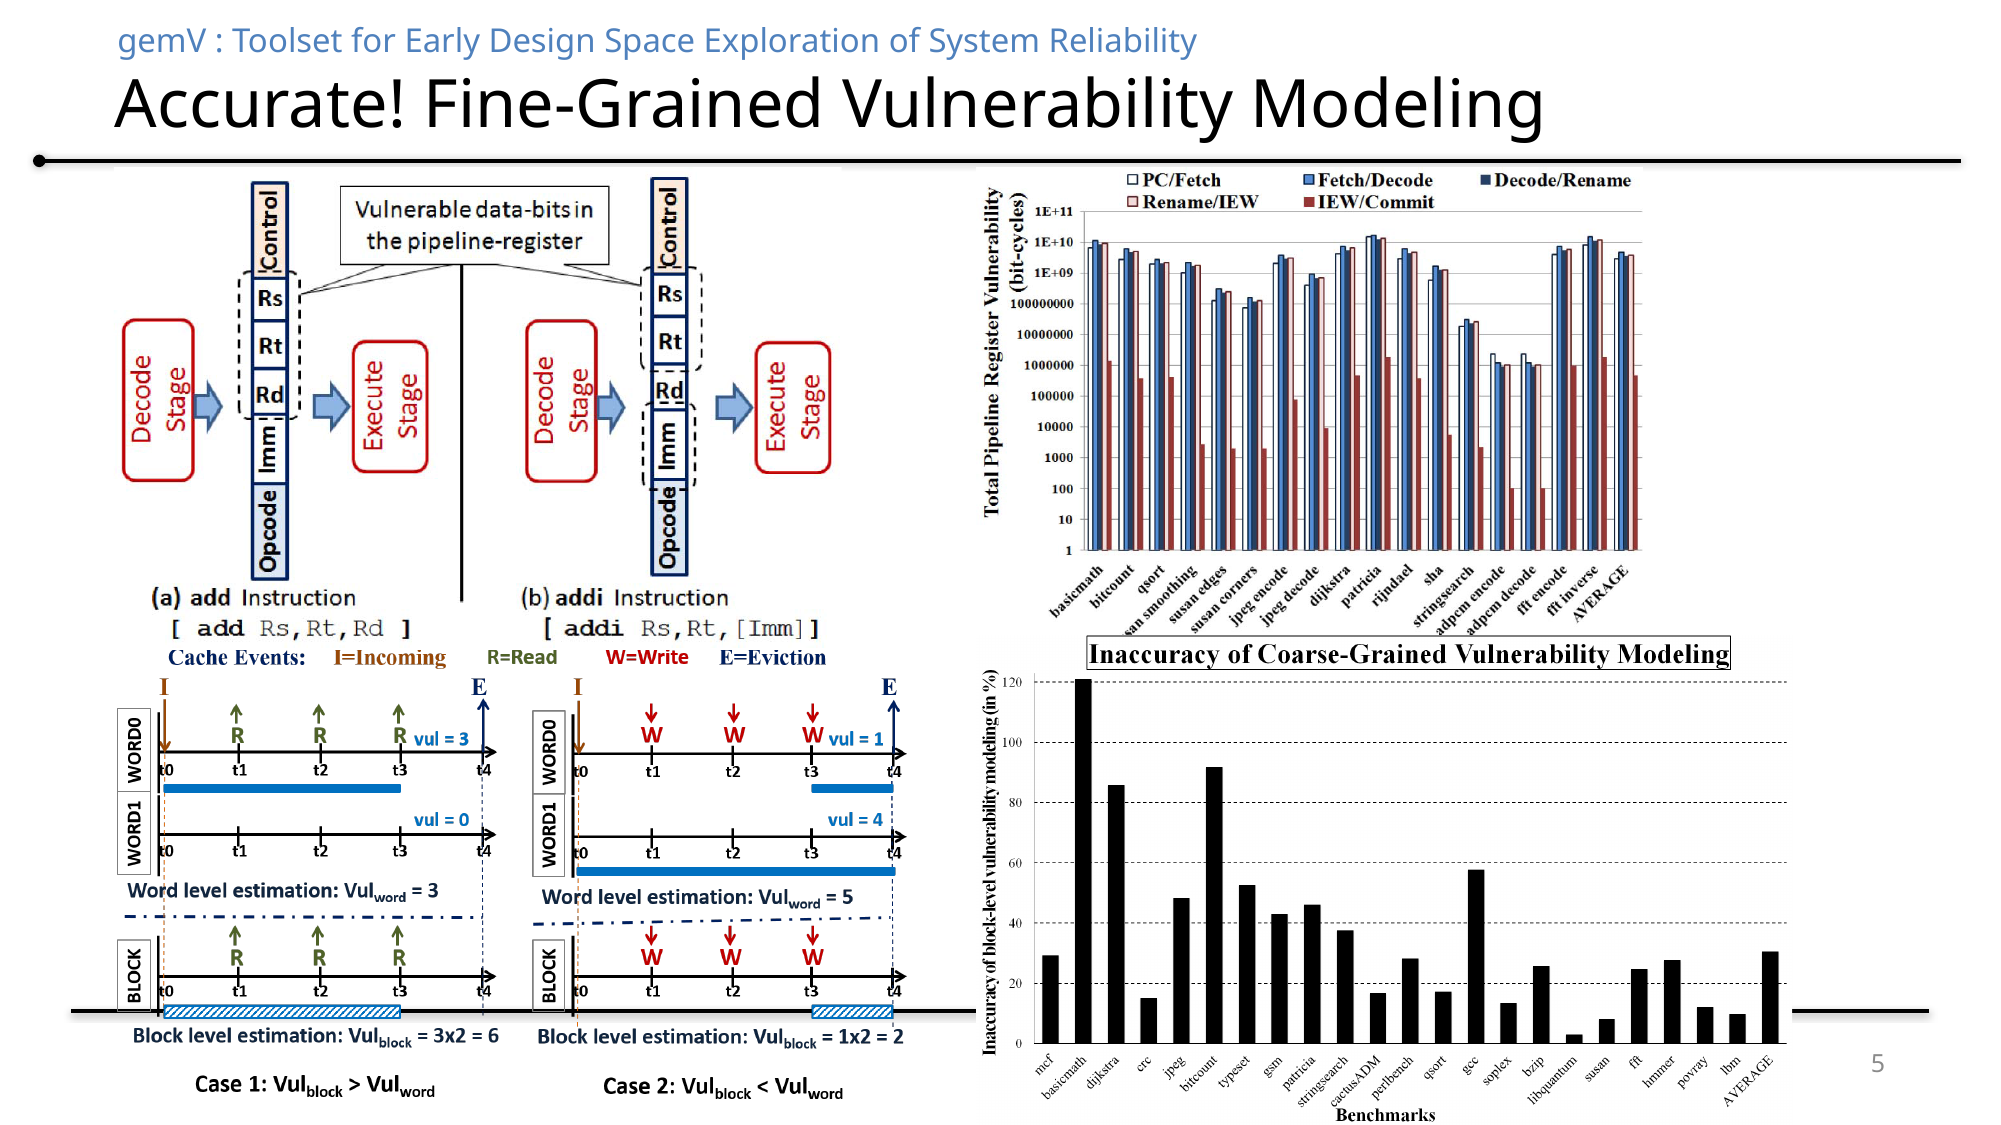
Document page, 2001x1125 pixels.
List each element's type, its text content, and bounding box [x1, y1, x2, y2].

slide_number 5 [1797, 1034, 1900, 1095]
picture [113, 167, 919, 1115]
list gemV : Toolset for Early Design Space Exploration of System Reliability [102, 11, 1252, 67]
picture [975, 167, 1793, 1125]
title Accurate! Fine-Grained Vulnerability Modeling [99, 54, 1900, 148]
